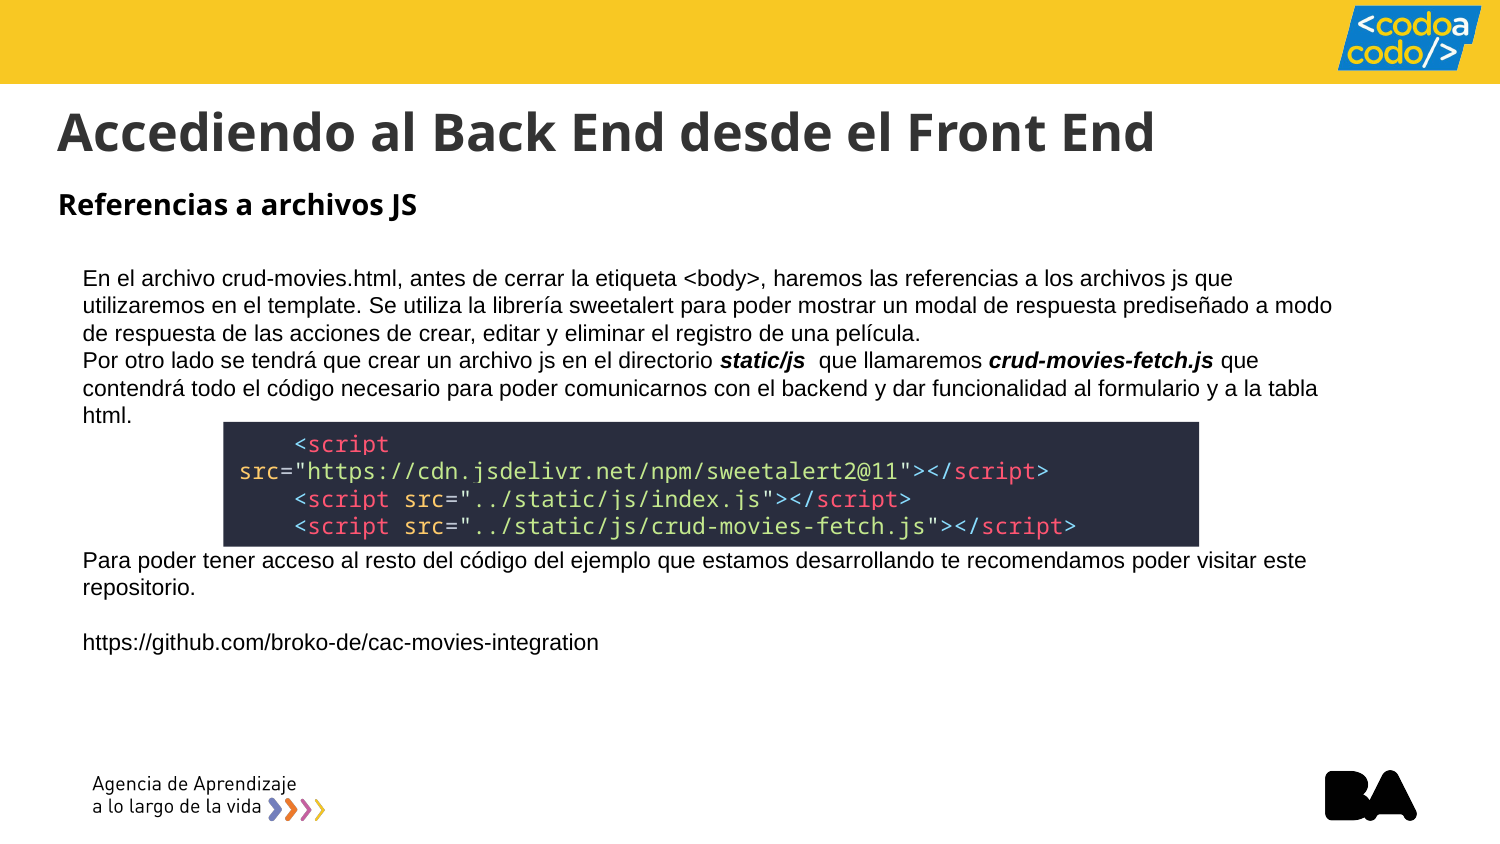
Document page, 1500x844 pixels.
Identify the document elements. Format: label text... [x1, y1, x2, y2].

text_box Accediendo al Back End desde el Front End [42, 84, 1317, 179]
text_box En el archivo crud-movies.html, antes de cerrar la etiqueta <body>, haremos las referencias a los archivos js que utilizaremos en el template. Se utiliza la librería sweetalert para poder mostrar un modal de respuesta prediseñado a modo de respuesta de las acciones de crear, editar y eliminar el registro de una película. Por otro lado se tendrá que crear un archivo js en el directorio static/js que llamaremos crud-movies-fetch.js que contendrá todo el código necesario para poder comunicarnos con el backend y dar funcionalidad al formulario y a la tabla html. [67, 255, 1375, 436]
text_box Referencias a archivos JS [42, 178, 742, 229]
text_box <script src="https://cdn.jsdelivr.net/npm/sweetalert2@11"></script> <script src="../static/js/index.js"></script> <script src="../static/js/crud-movies-fetch.js"></script> [223, 436, 1200, 547]
picture [70, 756, 344, 835]
text_box Para poder tener acceso al resto del código del ejemplo que estamos desarrollando te recomendamos poder visitar este repositorio. https://github.com/broko-de/cac-movies-integration [67, 537, 1375, 663]
picture [1325, 770, 1417, 821]
picture [1337, 5, 1482, 71]
